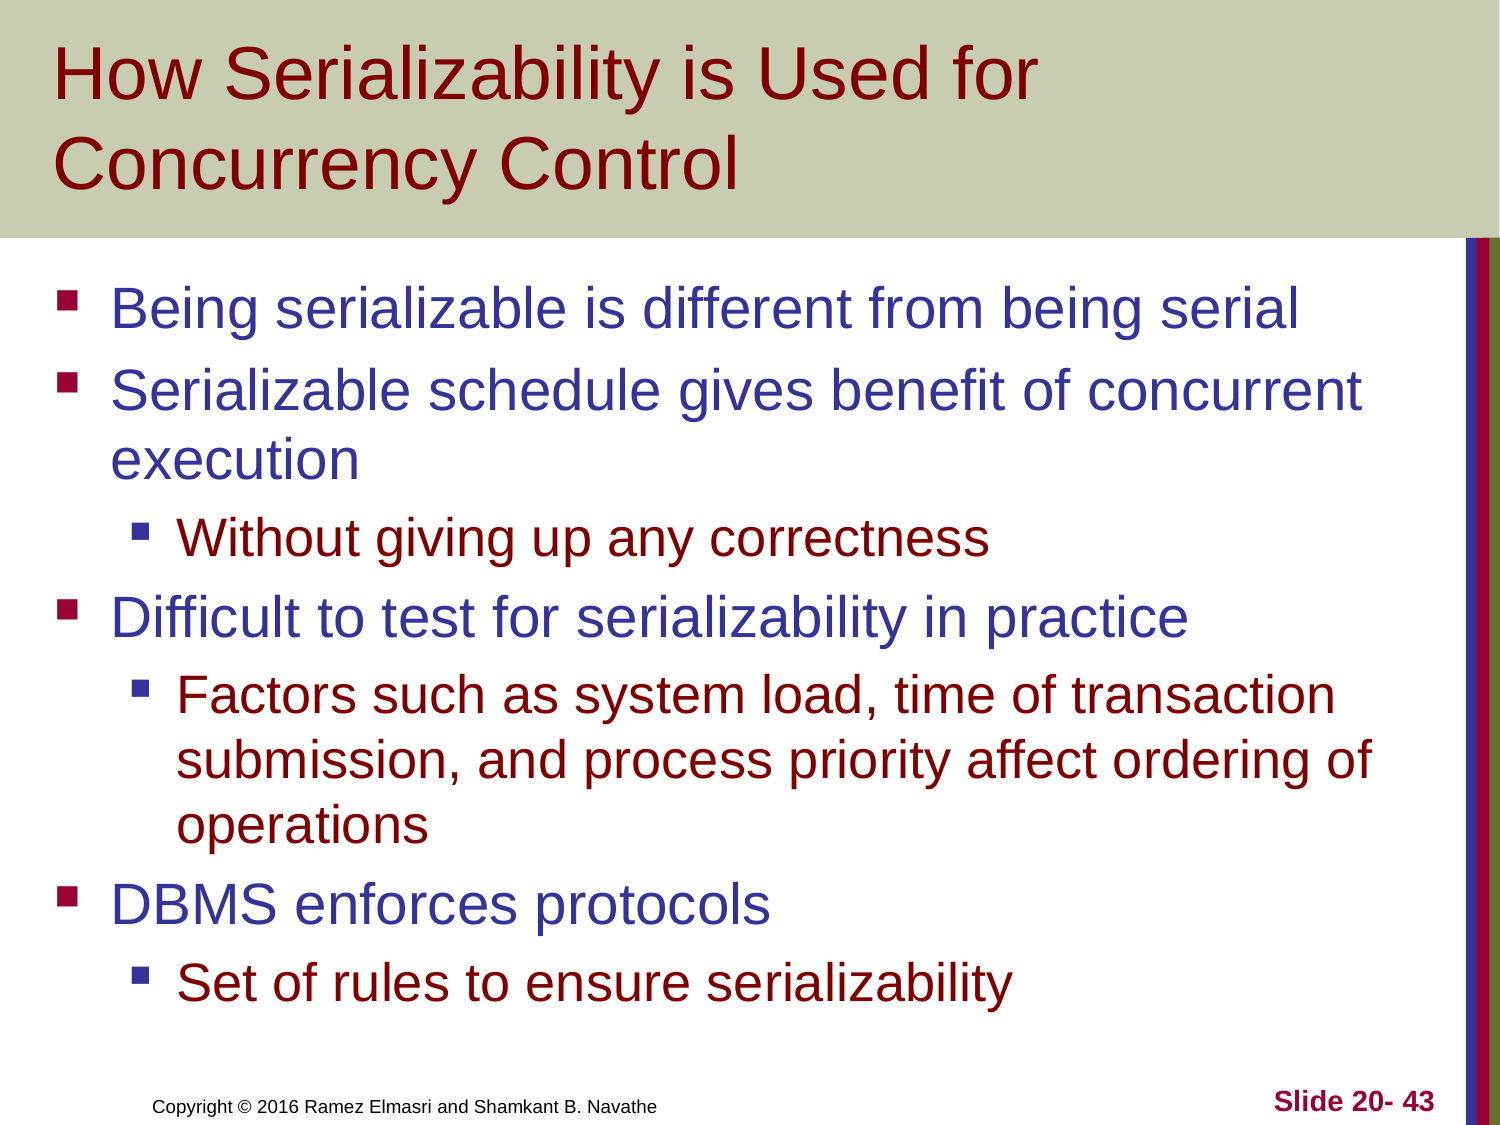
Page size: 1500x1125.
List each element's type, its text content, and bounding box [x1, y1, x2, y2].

slide_number Slide 20- 43 [1137, 1049, 1451, 1125]
list Being serializable is different from being serial Serializable schedule gives benefit of concurrent execution Without giving up any correctness Difficult to test for serializability in practice Factors such as system load, time of transaction submission, and process priority affect ordering of operations DBMS enforces protocols Set of rules to ensure serializability [39, 262, 1400, 1013]
title How Serializability is Used for Concurrency Control [37, 49, 1317, 213]
